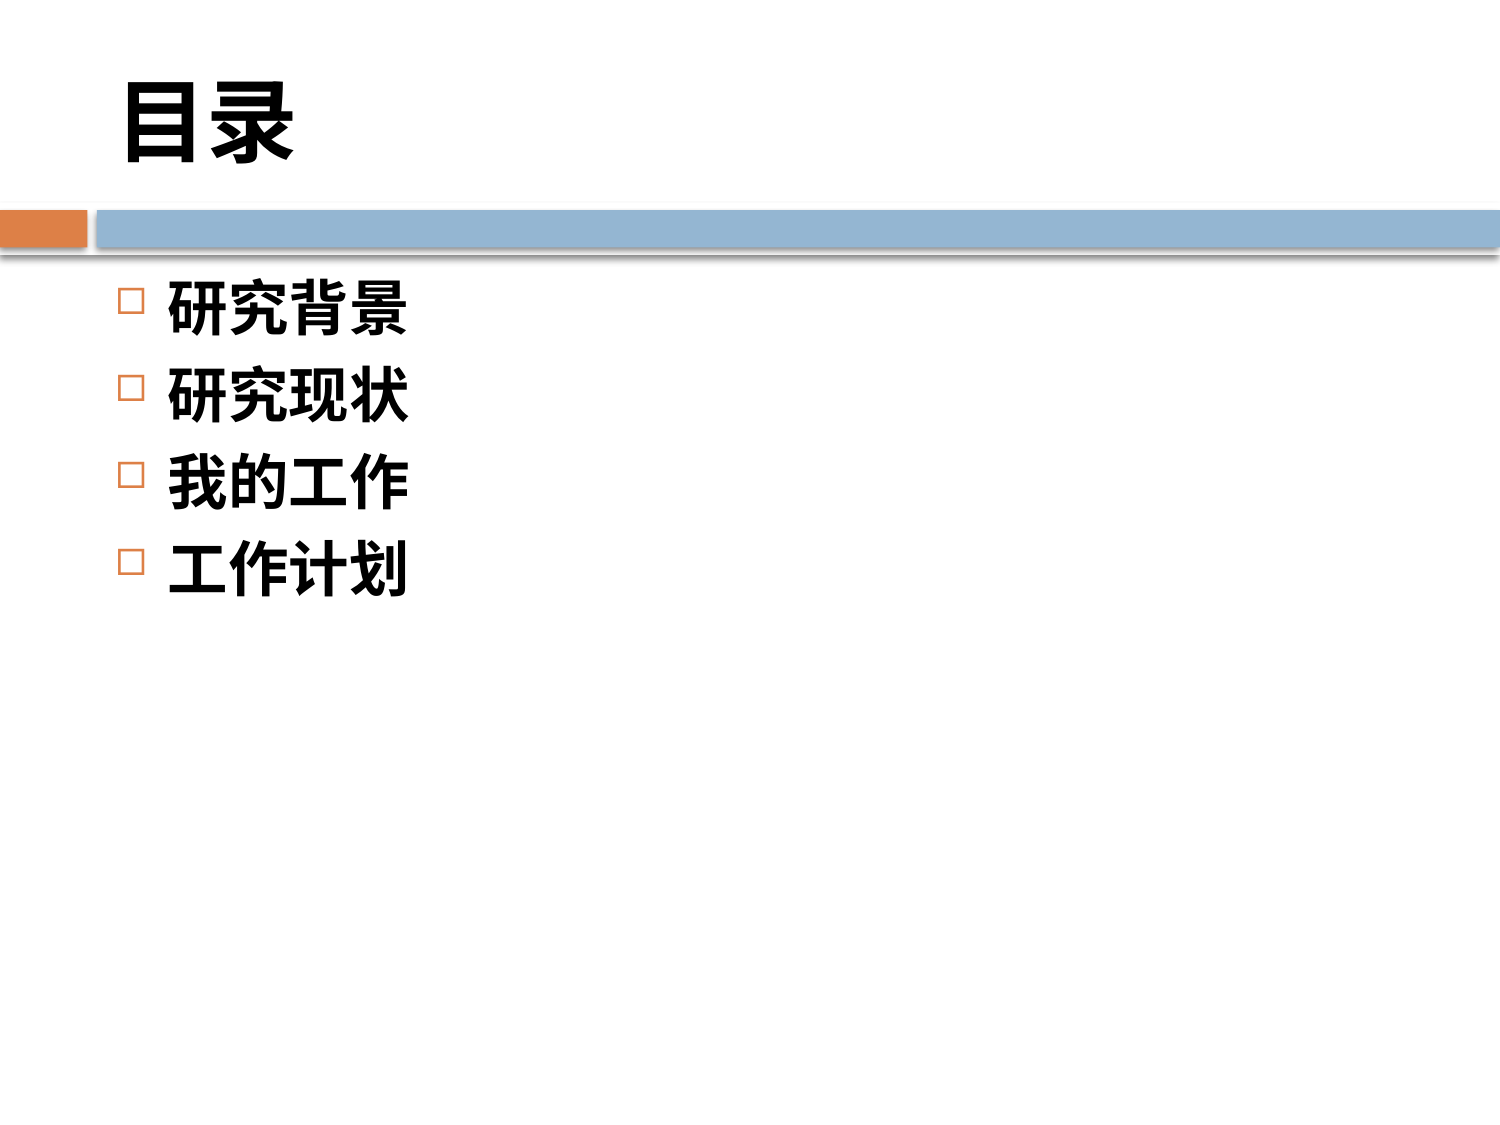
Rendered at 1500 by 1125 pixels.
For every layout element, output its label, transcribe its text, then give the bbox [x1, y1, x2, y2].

list 研究背景 研究现状 我的工作 工作计划 [100, 262, 1438, 1000]
title 目录 [100, 37, 1438, 200]
